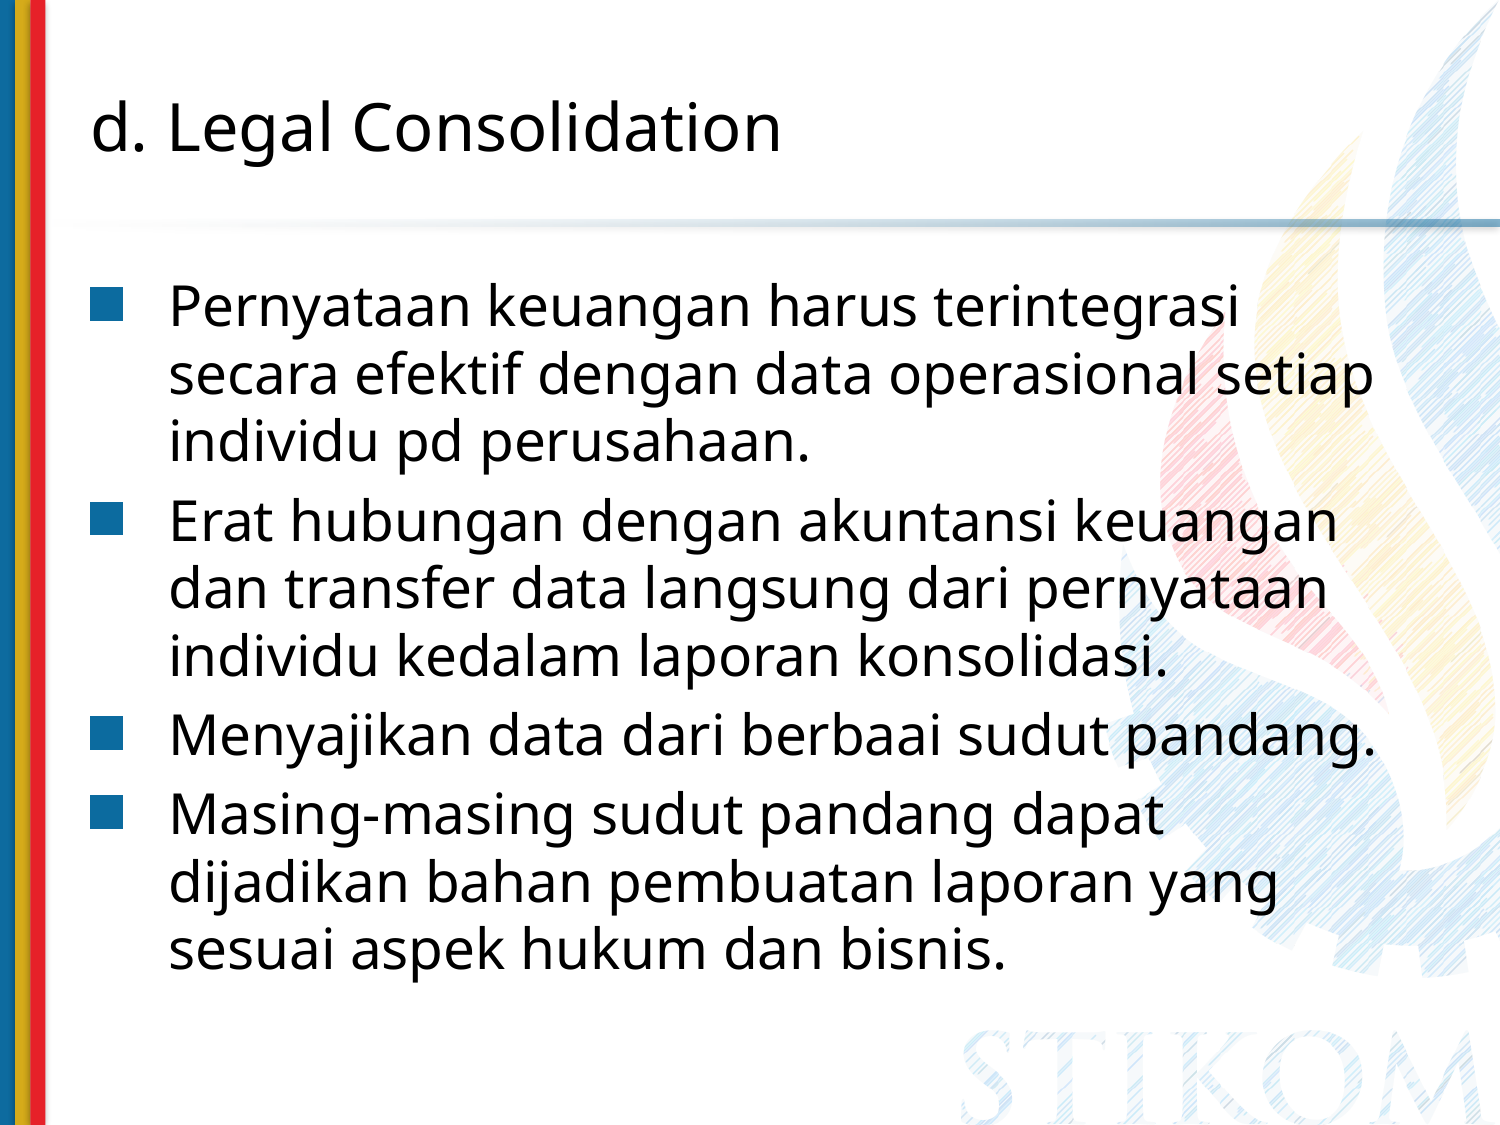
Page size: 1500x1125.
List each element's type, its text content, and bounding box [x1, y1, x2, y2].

picture [90, 795, 123, 829]
picture [90, 287, 123, 321]
list Pernyataan keuangan harus terintegrasi secara efektif dengan data operasional setiap individu pd perusahaan. Erat hubungan dengan akuntansi keuangan dan transfer data langsung dari pernyataan individu kedalam laporan konsolidasi. Menyajikan data dari berbaai sudut pandang. Masing-masing sudut pandang dapat dijadikan bahan pembuatan laporan yang sesuai aspek hukum dan bisnis. [75, 262, 1425, 1048]
picture [90, 502, 123, 535]
picture [90, 716, 123, 750]
title d. Legal Consolidation [75, 30, 1425, 219]
